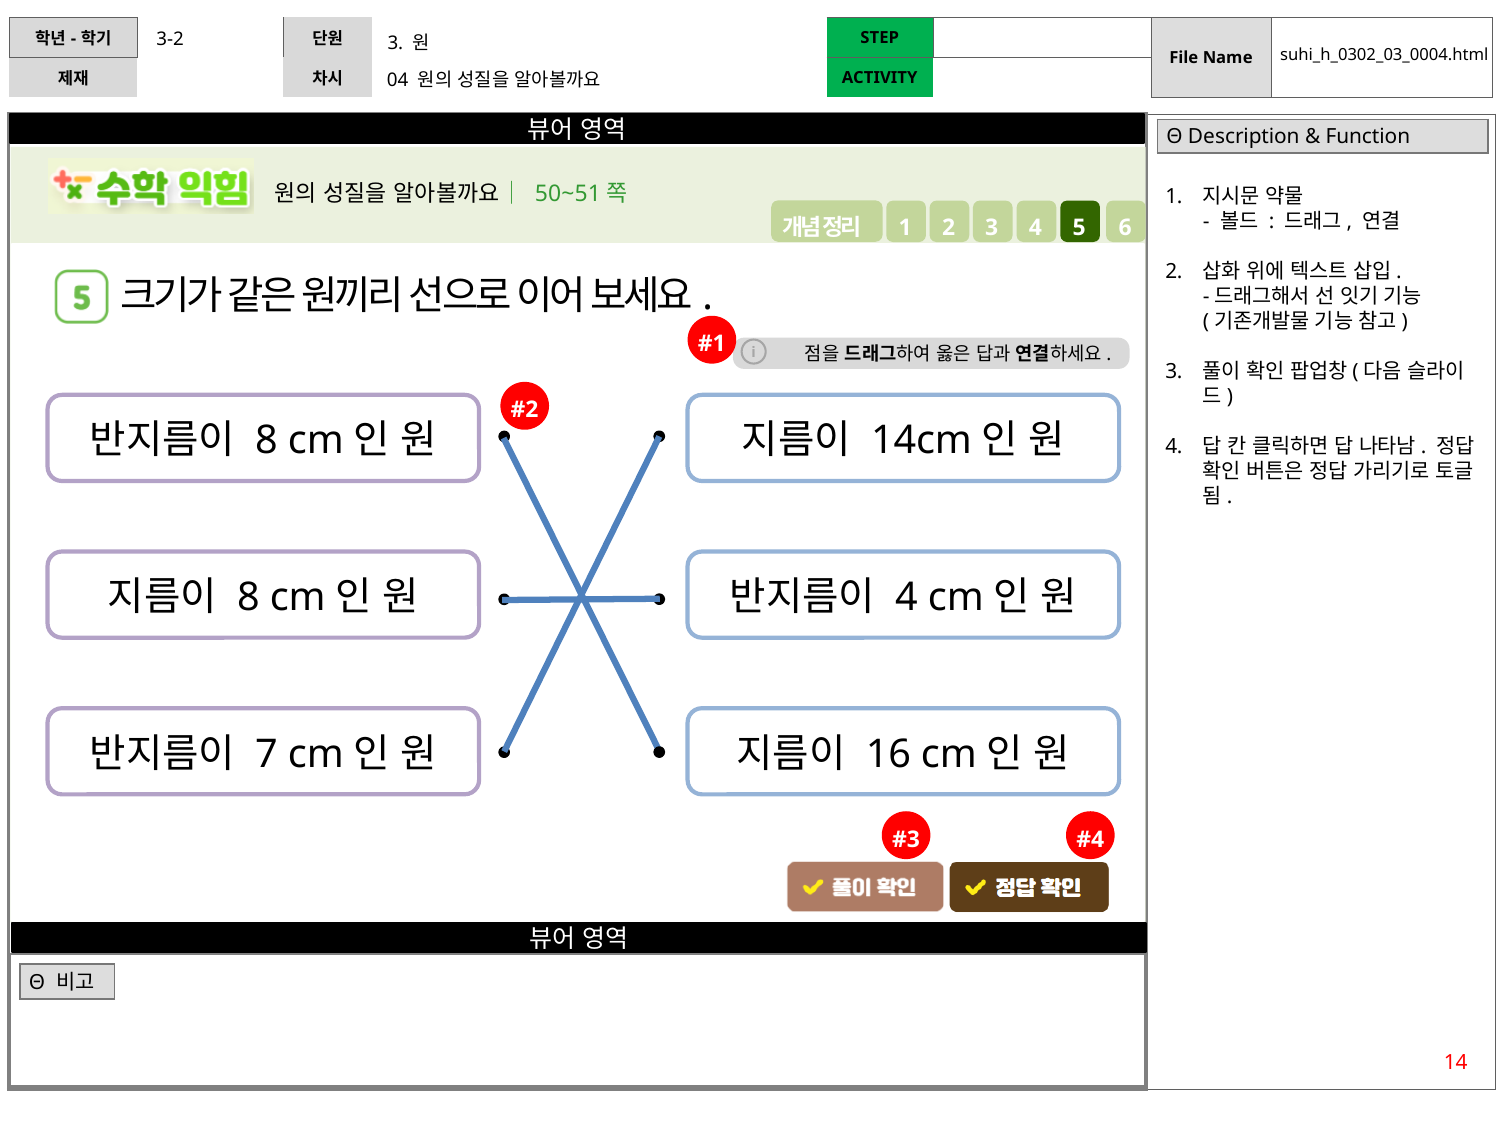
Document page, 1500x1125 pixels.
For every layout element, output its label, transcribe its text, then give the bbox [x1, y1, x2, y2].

picture [48, 158, 254, 214]
text_box 원의 성질을 알아볼까요│ 50~51쪽 [259, 171, 808, 214]
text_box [1103, 191, 1151, 244]
text_box [498, 430, 510, 439]
table_header Θ Description & Function [1158, 120, 1487, 150]
text_box [653, 430, 666, 440]
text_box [767, 191, 1102, 249]
text_box suhi_h_0302_03_0004.html [1265, 36, 1500, 72]
text_box 04 원의 성질을 알아볼까요 [372, 60, 821, 96]
text_box #1 [685, 313, 739, 366]
text_box 반지름이 4 cm인 원 [685, 549, 1122, 640]
picture [51, 267, 110, 326]
text_box 지시문 약물 - 볼드 : 드래그, 연결 삽화 위에 텍스트 삽입. -드래그해서 선 잇기 기능 (기존개발물 기능 참고) 풀이 확인 팝업창(다음 슬라이드) 답 칸 클릭하면 답 나타남. 정답 확인 버튼은 정답 가리기로 토글 됨. [1150, 150, 1500, 540]
picture [784, 858, 944, 913]
text_box #3 [879, 809, 933, 857]
picture [948, 858, 1111, 913]
text_box 3-2 [141, 18, 284, 55]
text_box 지름이 14cm인 원 [685, 392, 1122, 484]
text_box #4 [1063, 809, 1117, 857]
text_box 3. 원 [372, 23, 828, 48]
text_box 크기가 같은 원끼리 선으로 이어 보세요. [105, 263, 1143, 326]
text_box #2 [498, 379, 552, 432]
text_box 반지름이 8 cm인 원 [45, 392, 482, 484]
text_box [503, 436, 660, 752]
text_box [732, 337, 1130, 370]
text_box 반지름이 7 cm인 원 [45, 706, 482, 797]
text_box 지름이 16 cm인 원 [685, 706, 1122, 797]
text_box 지름이 8 cm인 원 [45, 549, 482, 640]
